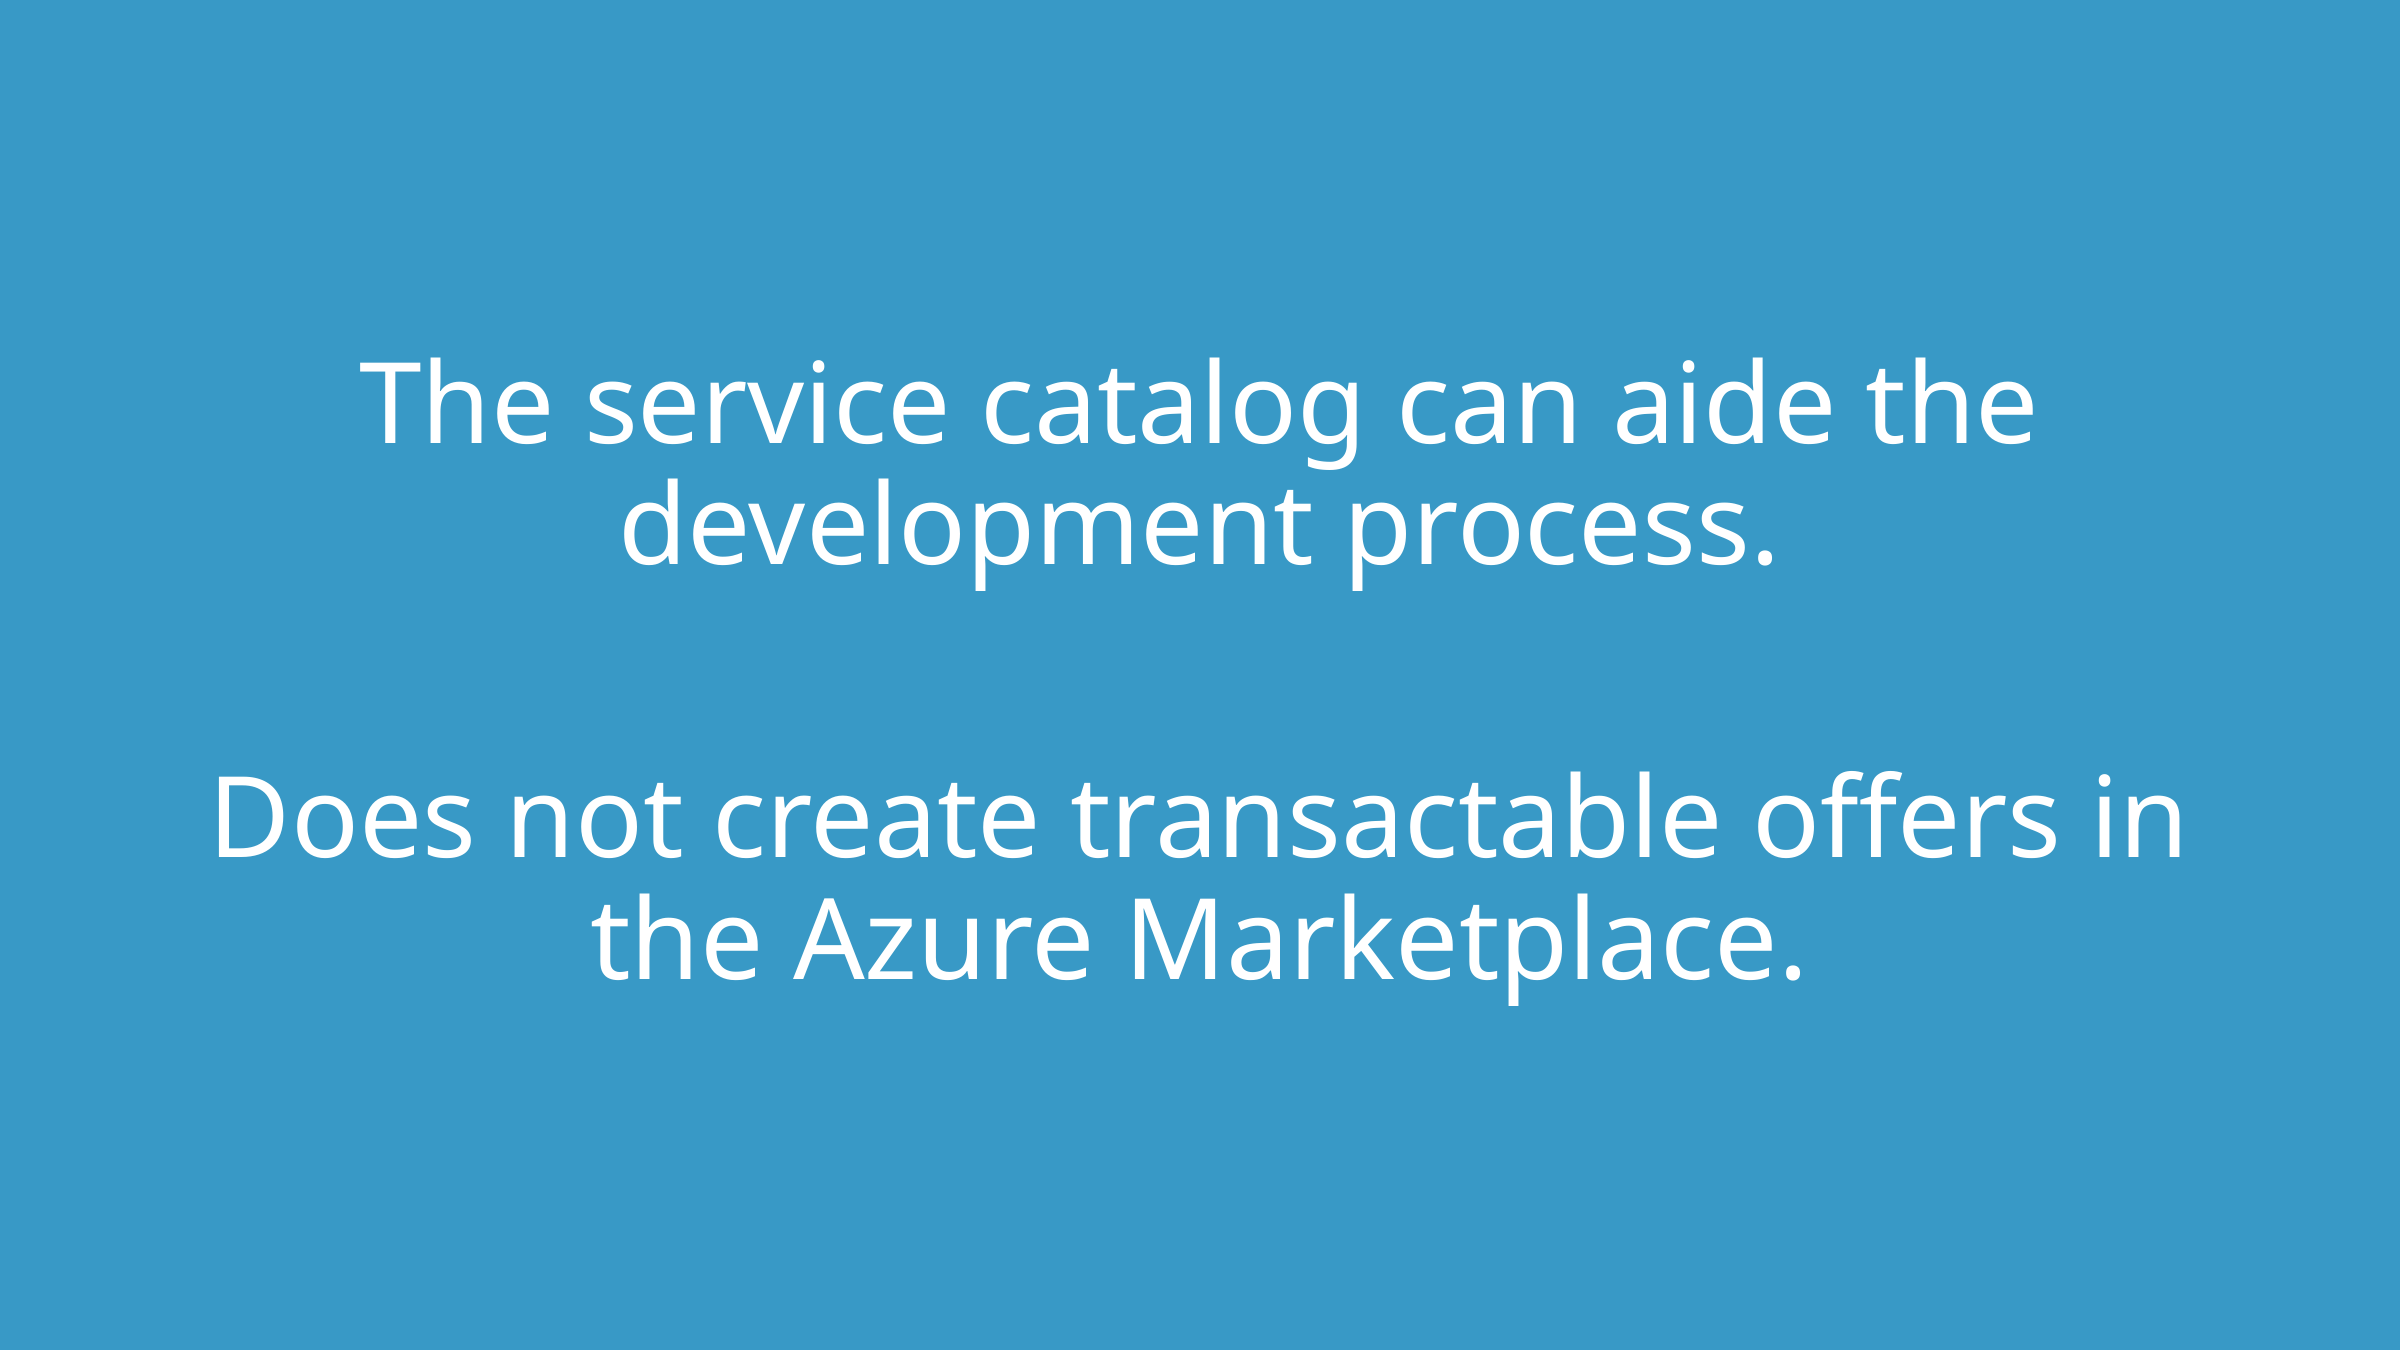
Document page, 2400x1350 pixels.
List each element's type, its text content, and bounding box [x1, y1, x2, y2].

list The service catalog can aide the development process. Does not create transactable offers in the Azure Marketplace. [128, 544, 2272, 806]
